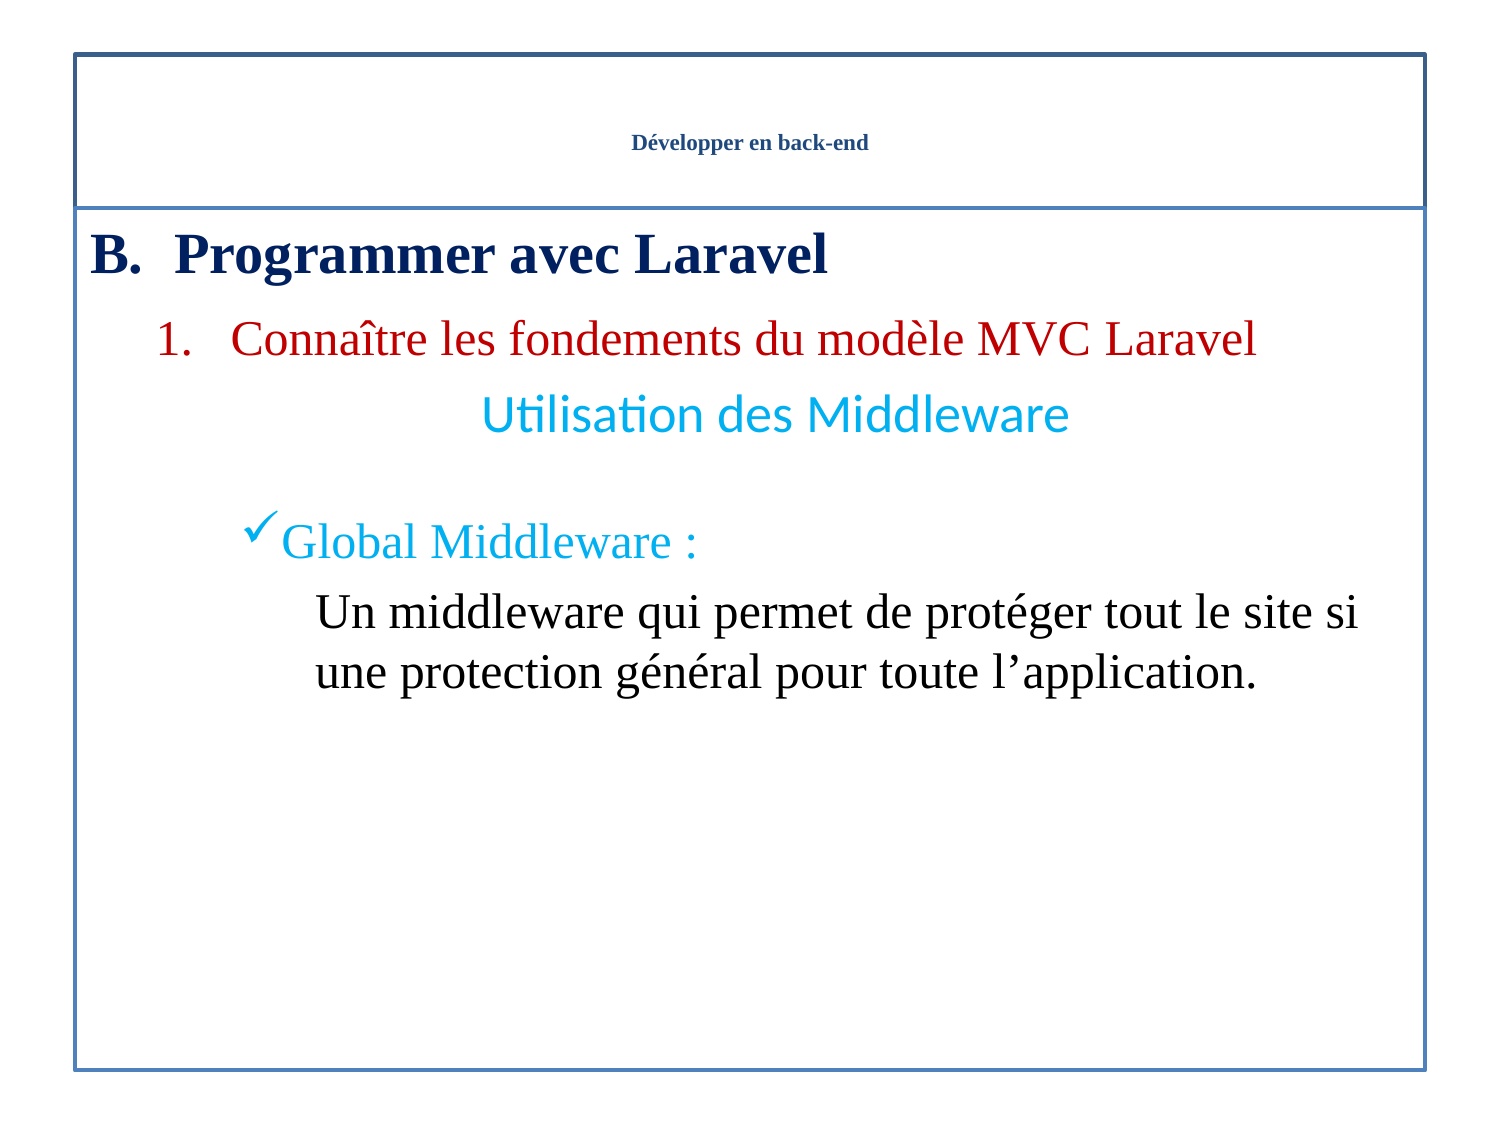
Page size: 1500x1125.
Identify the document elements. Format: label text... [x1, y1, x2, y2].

title Développer en back-end [75, 64, 1425, 206]
text_box [73, 52, 1427, 206]
list Programmer avec Laravel Connaître les fondements du modèle MVC Laravel Utilisation des Middleware Global Middleware : Un middleware qui permet de protéger tout le site si une protection général pour toute l’application. [73, 206, 1427, 1072]
